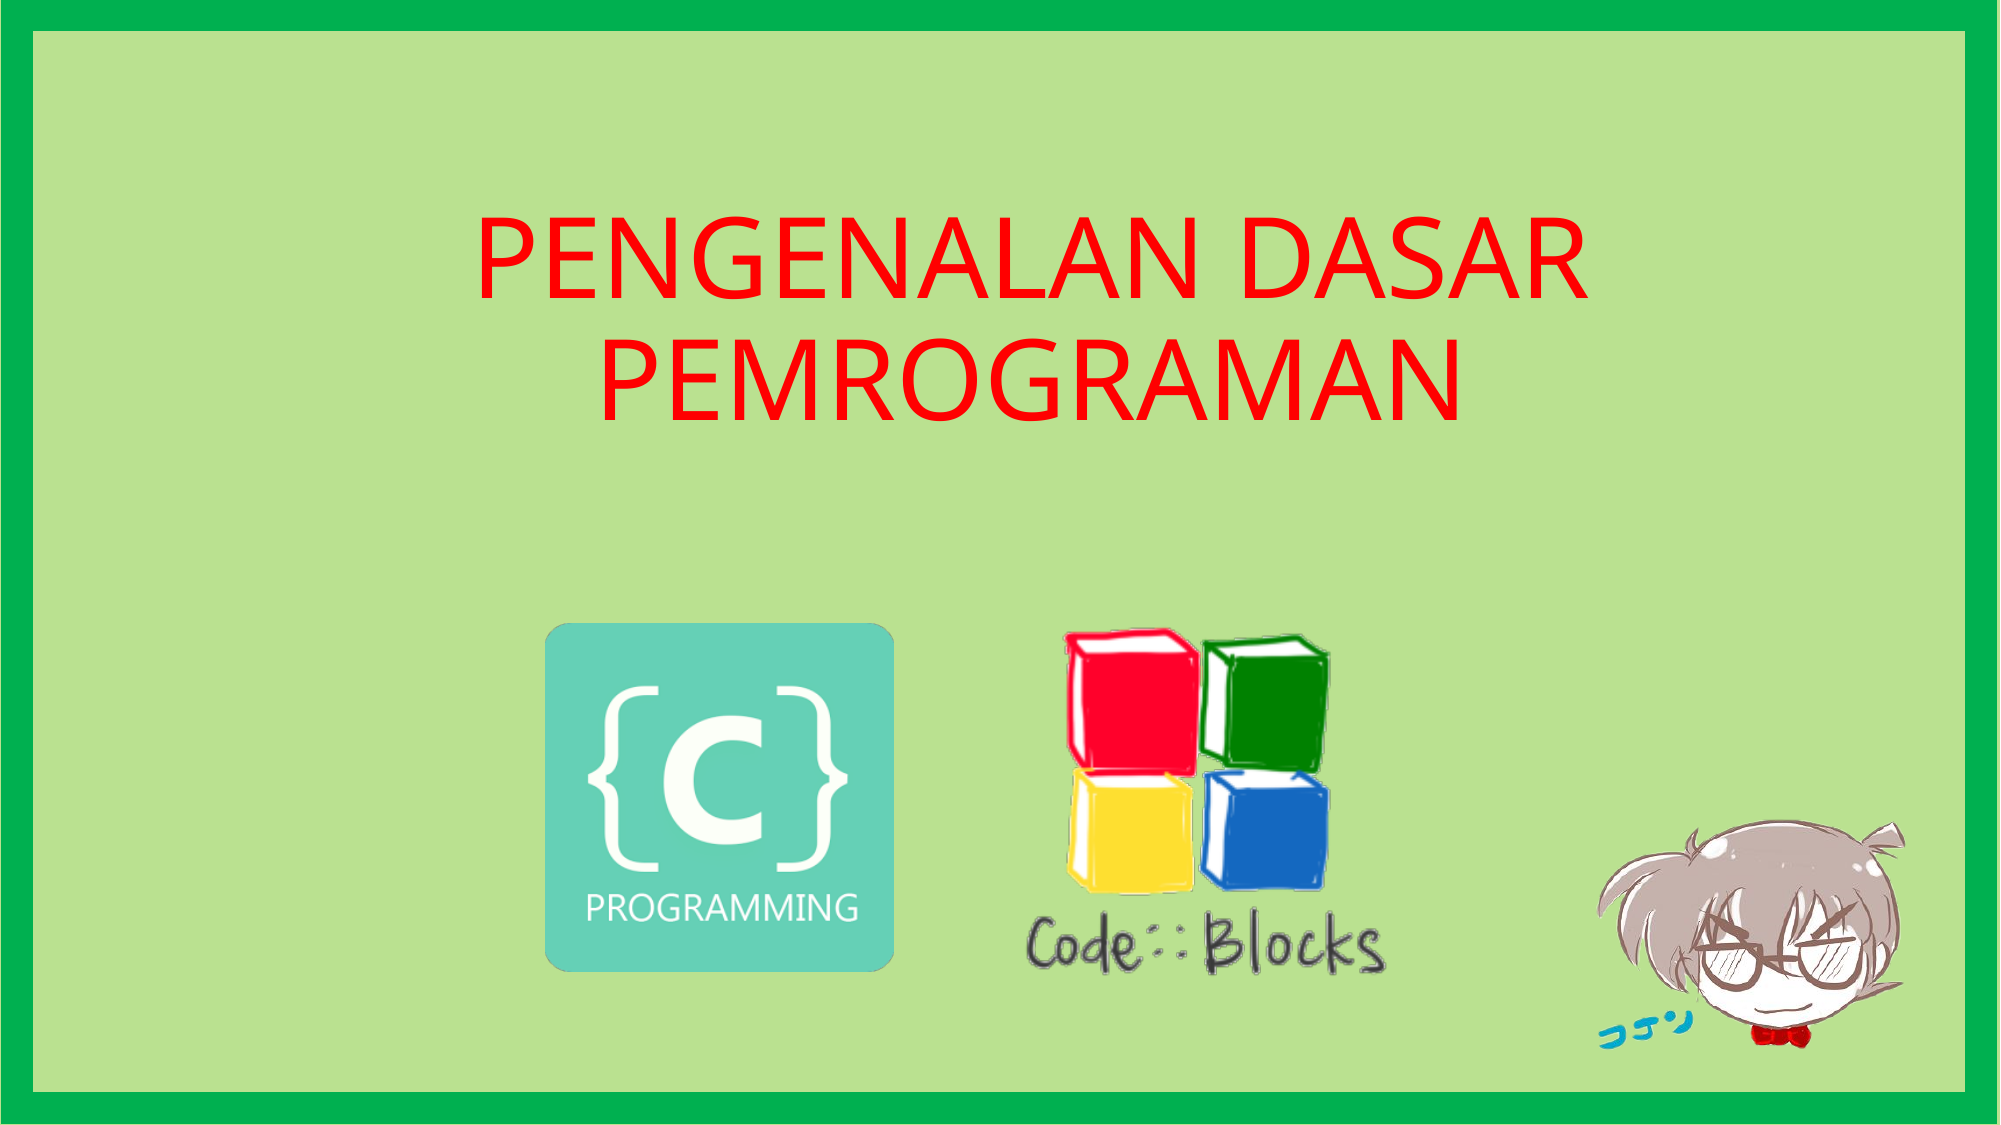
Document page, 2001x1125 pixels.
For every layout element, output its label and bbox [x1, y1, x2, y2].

text_box [16, 15, 1982, 1109]
picture [1584, 805, 1919, 1061]
picture [545, 623, 894, 972]
picture [962, 549, 1452, 1039]
